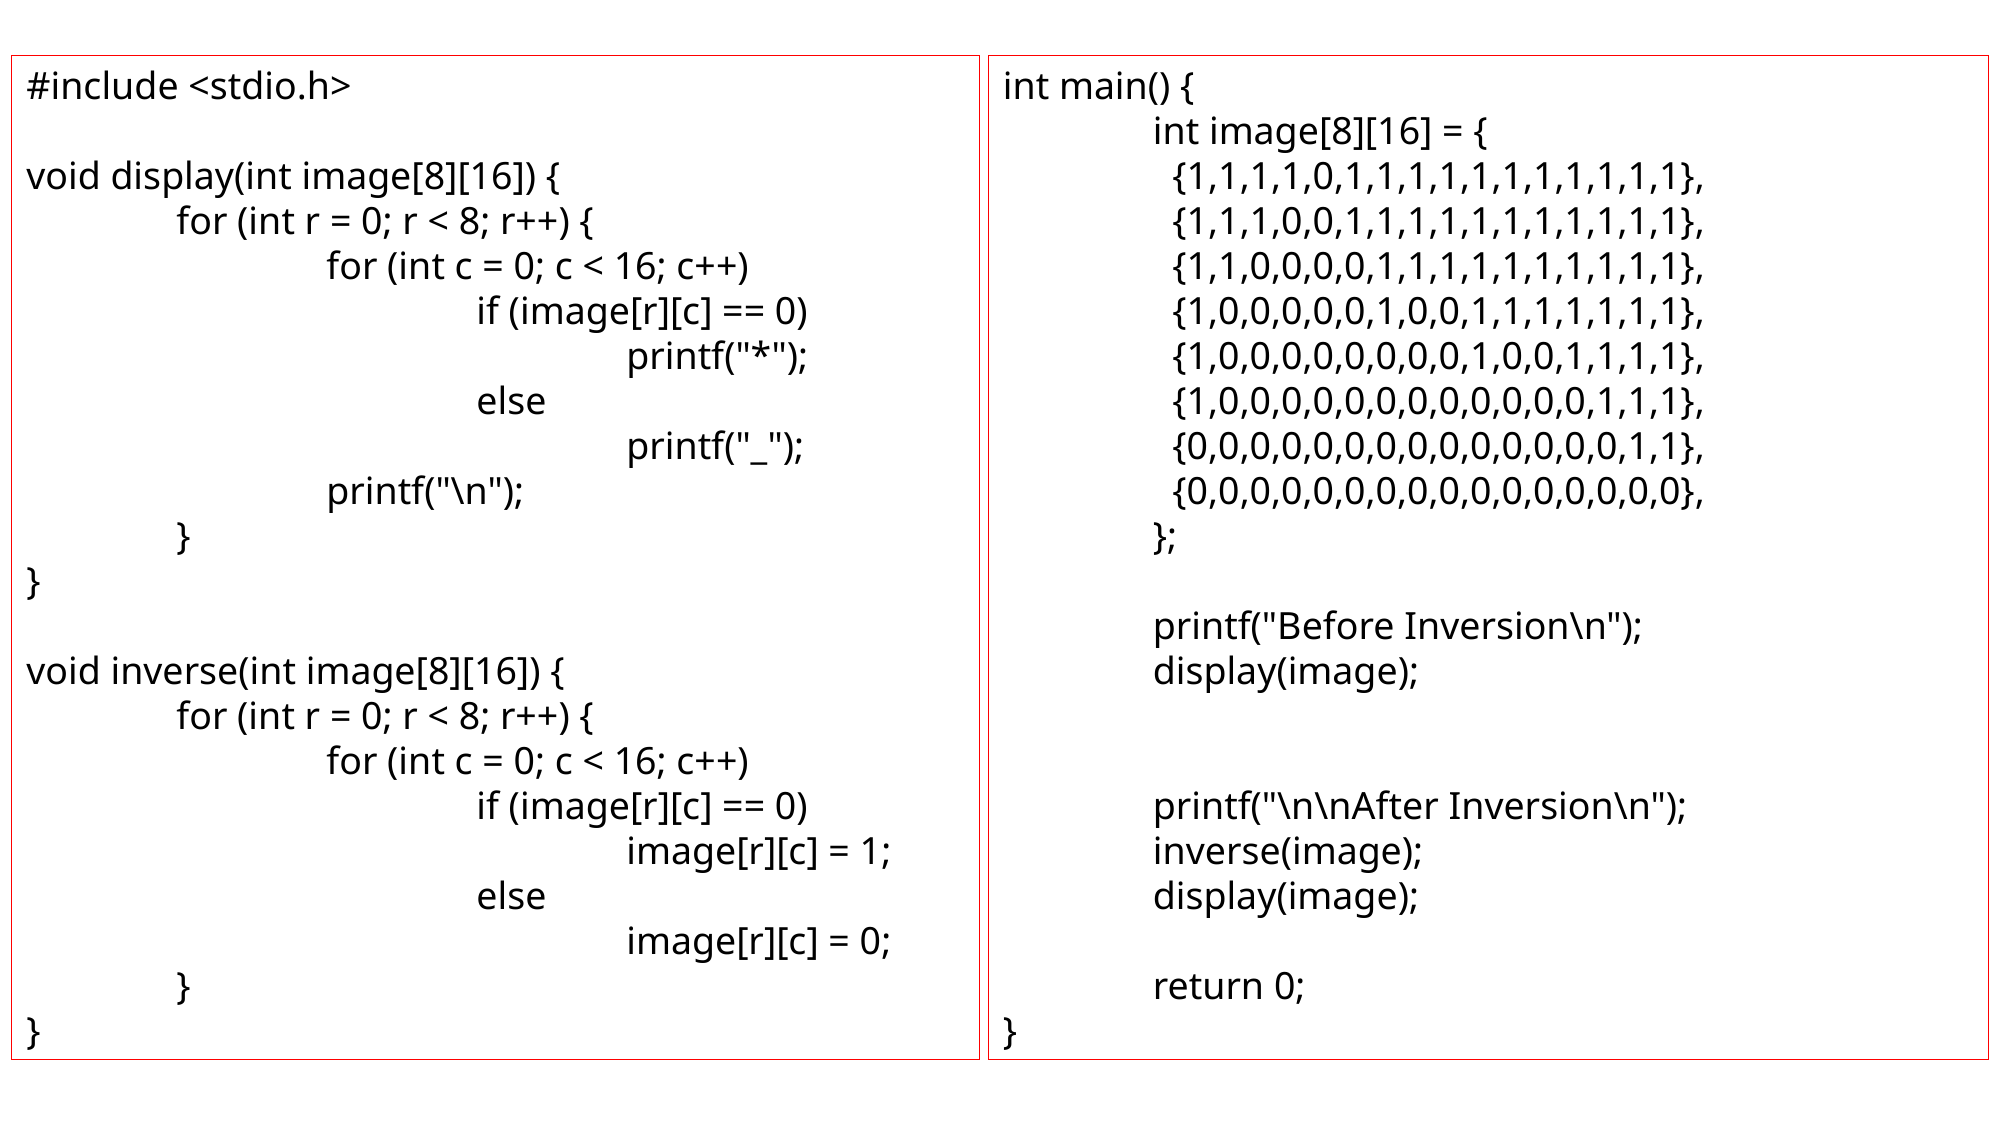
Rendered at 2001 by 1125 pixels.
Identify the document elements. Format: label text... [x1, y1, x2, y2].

text_box int main() { int image[8][16] = { {1,1,1,1,0,1,1,1,1,1,1,1,1,1,1,1}, {1,1,1,0,0,1,1,1,1,1,1,1,1,1,1,1}, {1,1,0,0,0,0,1,1,1,1,1,1,1,1,1,1}, {1,0,0,0,0,0,1,0,0,1,1,1,1,1,1,1}, {1,0,0,0,0,0,0,0,0,1,0,0,1,1,1,1}, {1,0,0,0,0,0,0,0,0,0,0,0,0,1,1,1}, {0,0,0,0,0,0,0,0,0,0,0,0,0,0,1,1}, {0,0,0,0,0,0,0,0,0,0,0,0,0,0,0,0}, }; printf("Before Inversion\n"); display(image); printf("\n\nAfter Inversion\n"); inverse(image); display(image); return 0; } [988, 55, 1989, 1060]
text_box #include <stdio.h> void display(int image[8][16]) { for (int r = 0; r < 8; r++) { for (int c = 0; c < 16; c++) if (image[r][c] == 0) printf("*"); else printf("_"); printf("\n"); } } void inverse(int image[8][16]) { for (int r = 0; r < 8; r++) { for (int c = 0; c < 16; c++) if (image[r][c] == 0) image[r][c] = 1; else image[r][c] = 0; } } [11, 55, 980, 1060]
